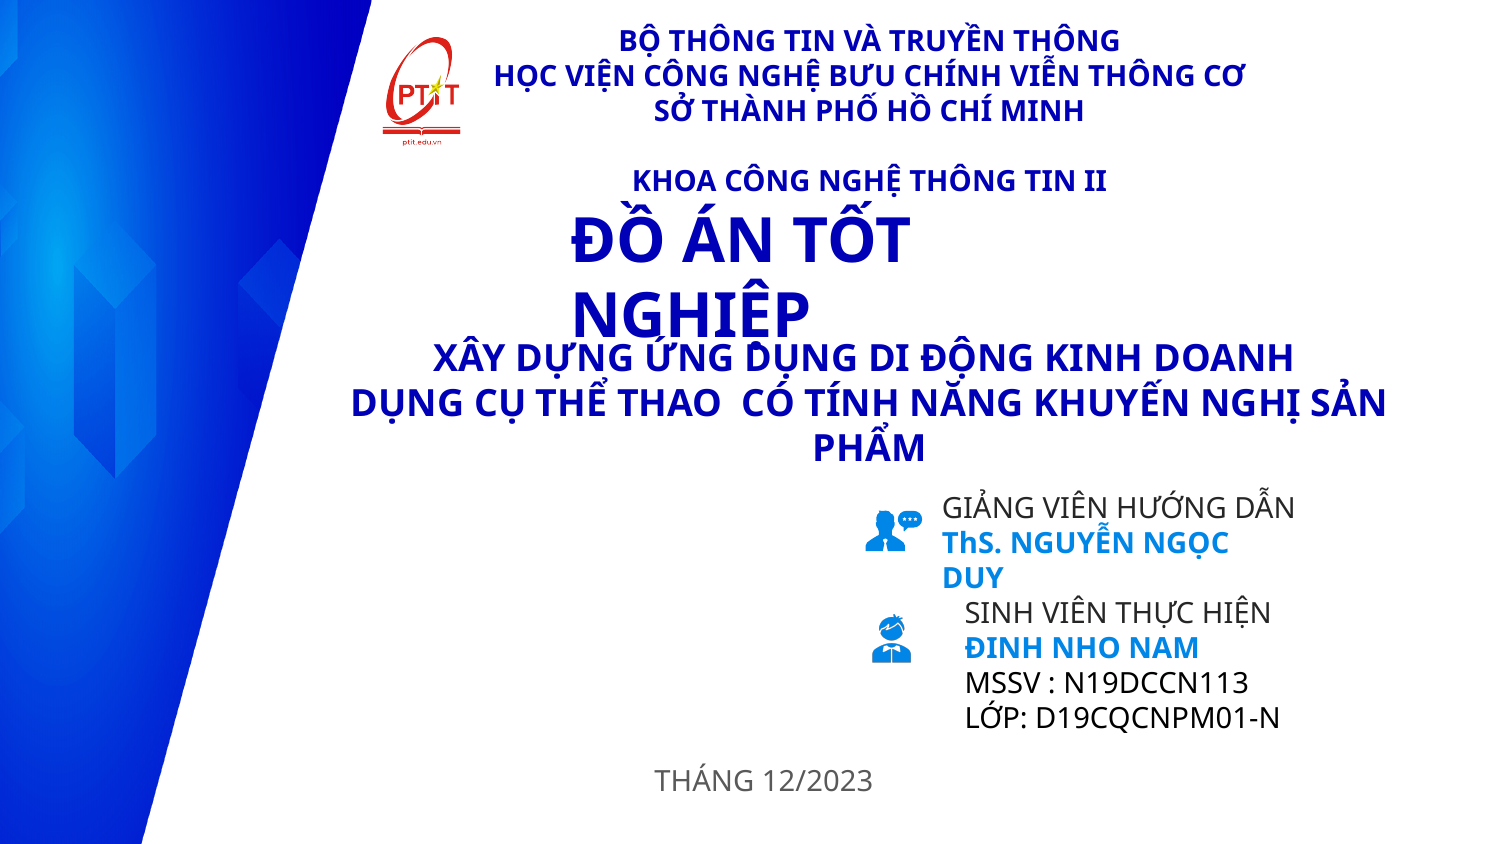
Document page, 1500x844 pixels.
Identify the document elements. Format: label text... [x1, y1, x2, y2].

picture [0, 0, 481, 844]
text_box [856, 588, 1331, 742]
text_box BỘ THÔNG TIN VÀ TRUYỀN THÔNG HỌC VIỆN CÔNG NGHỆ BƯU CHÍNH VIỄN THÔNG CƠ SỞ THÀNH PHỐ HỒ CHÍ MINH KHOA CÔNG NGHỆ THÔNG TIN II [480, 16, 1259, 203]
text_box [865, 483, 1309, 566]
text_box XÂY DỰNG ỨNG DỤNG DI ĐỘNG KINH DOANH DỤNG CỤ THỂ THAO CÓ TÍNH NĂNG KHUYẾN NGHỊ SẢN PHẨM [376, 328, 1436, 475]
text_box THÁNG 12/2023 [639, 746, 950, 818]
text_box ĐỒ ÁN TỐT NGHIỆP [558, 203, 1181, 356]
